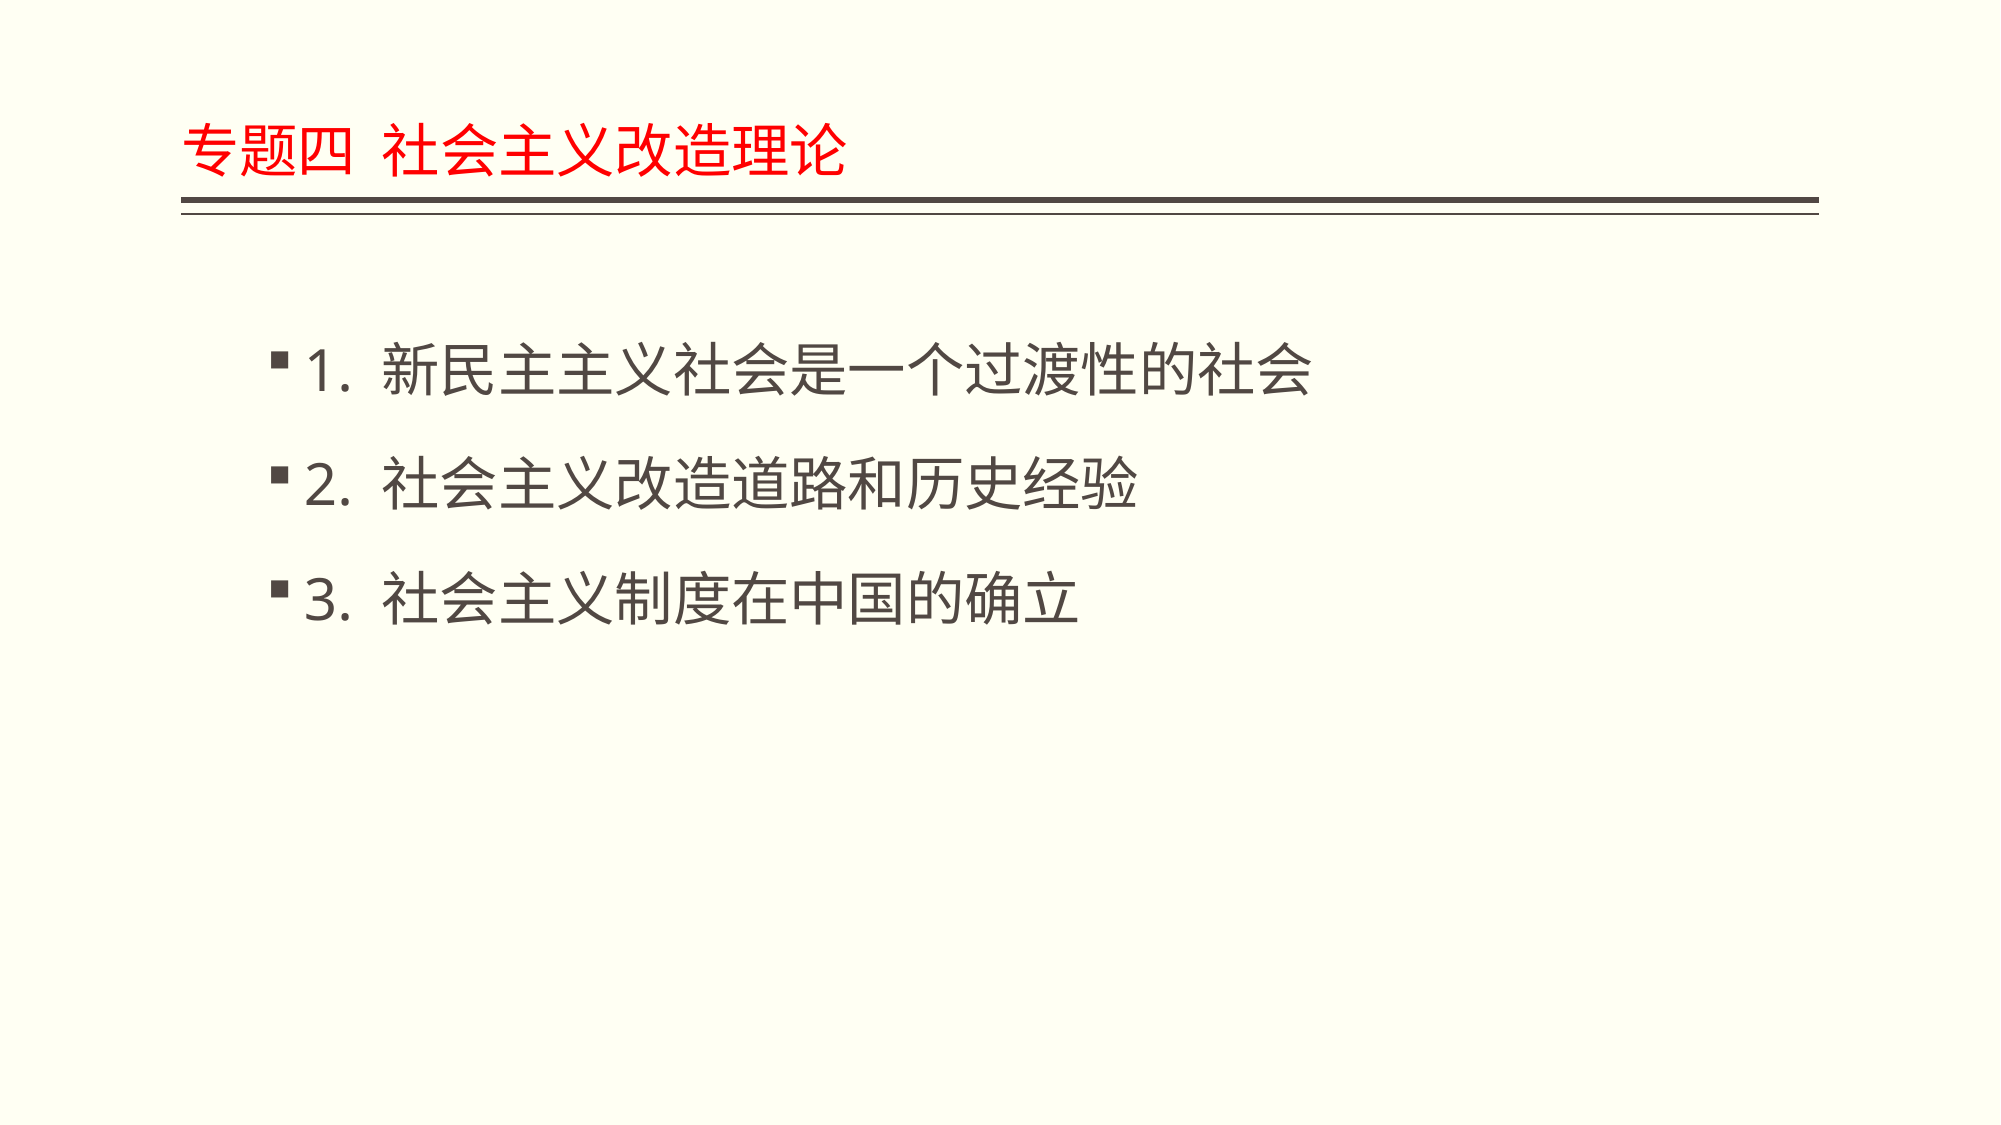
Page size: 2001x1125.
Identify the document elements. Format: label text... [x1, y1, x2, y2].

title 专题四 社会主义改造理论 [181, 95, 887, 193]
list 1. 新民主主义社会是一个过渡性的社会 2. 社会主义改造道路和历史经验 3. 社会主义制度在中国的确立 [266, 318, 1584, 696]
